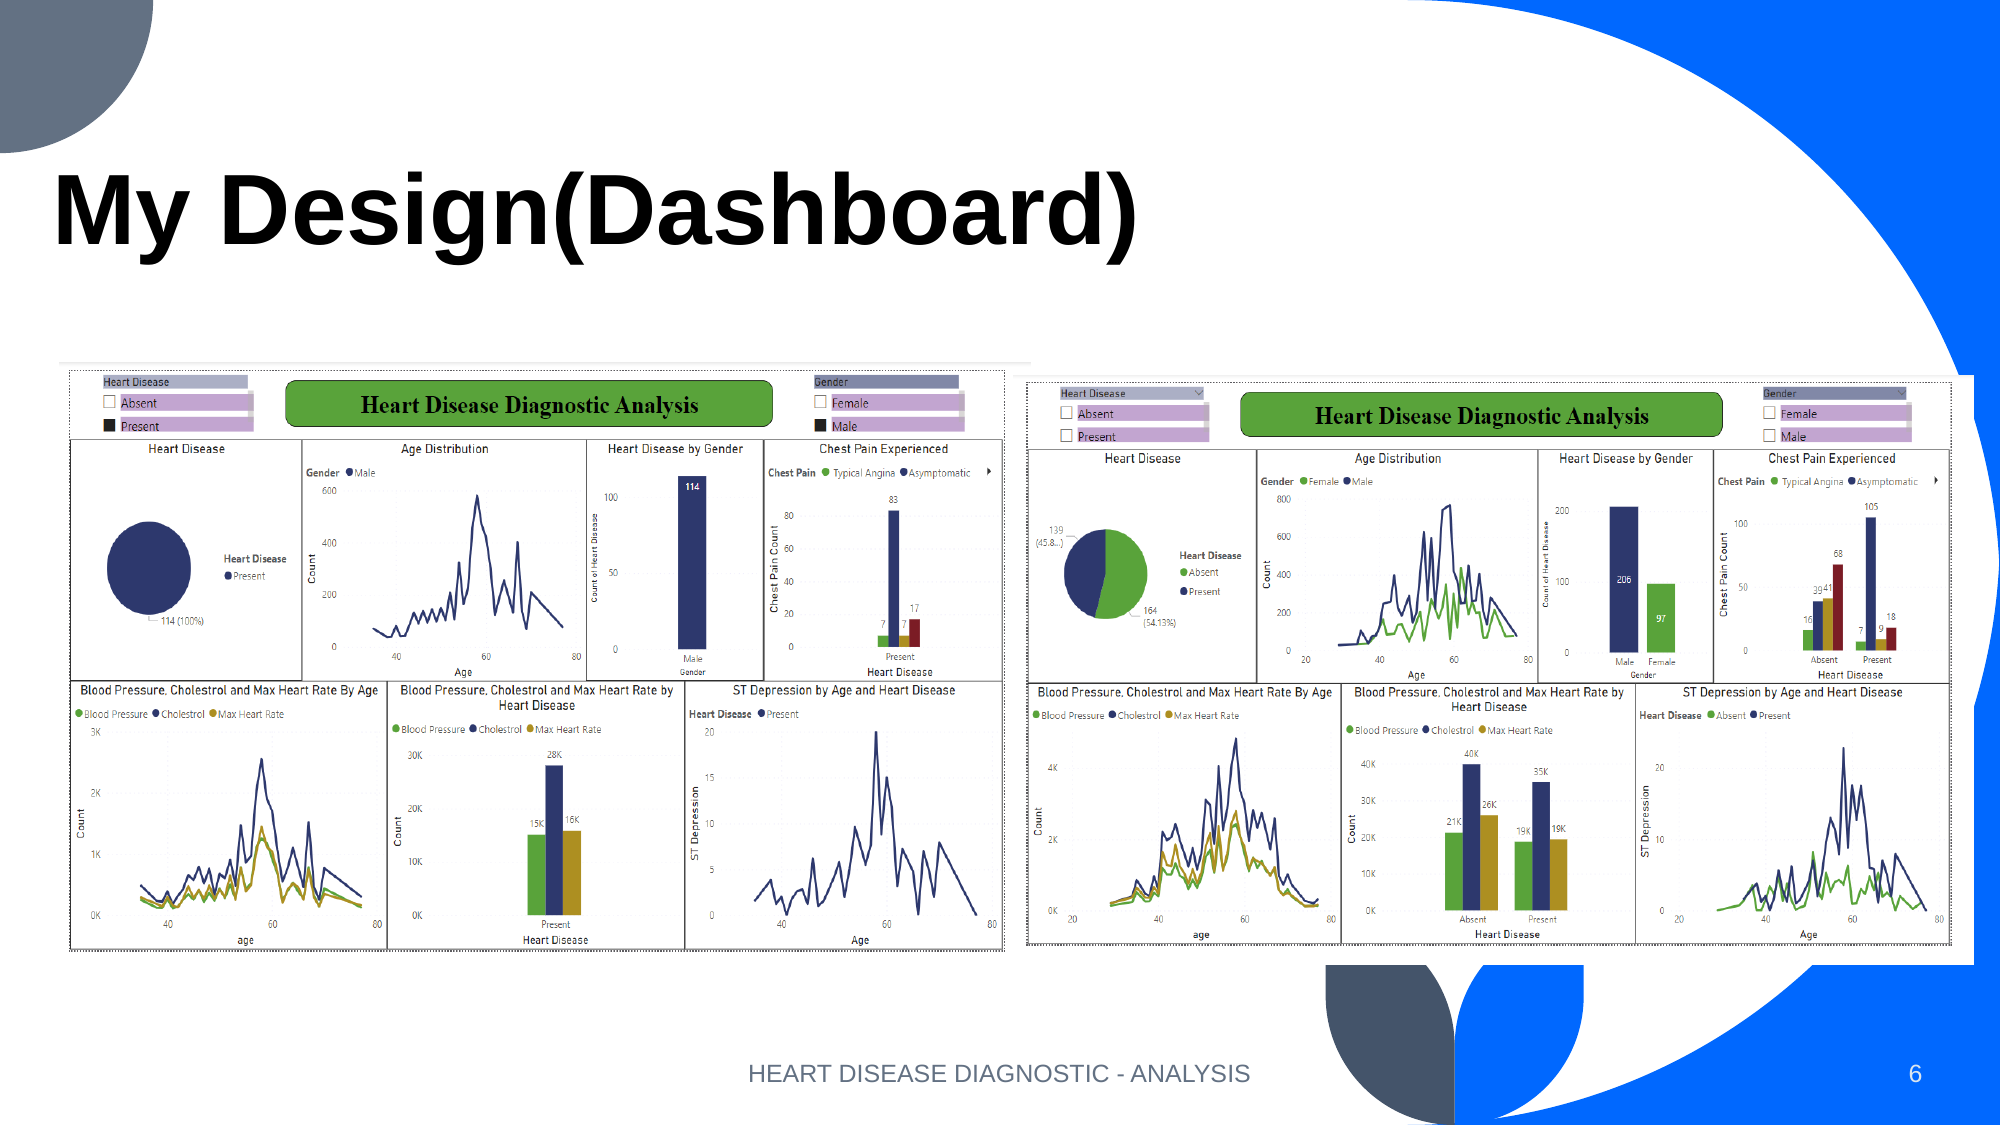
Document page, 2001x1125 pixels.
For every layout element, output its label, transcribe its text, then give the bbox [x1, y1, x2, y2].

footer HEART DISEASE DIAGNOSTIC - ANALYSIS [662, 1042, 1338, 1103]
slide_number 6 [1665, 1042, 1938, 1103]
title My Design(Dashboard) [37, 56, 1642, 274]
picture [59, 362, 1974, 965]
